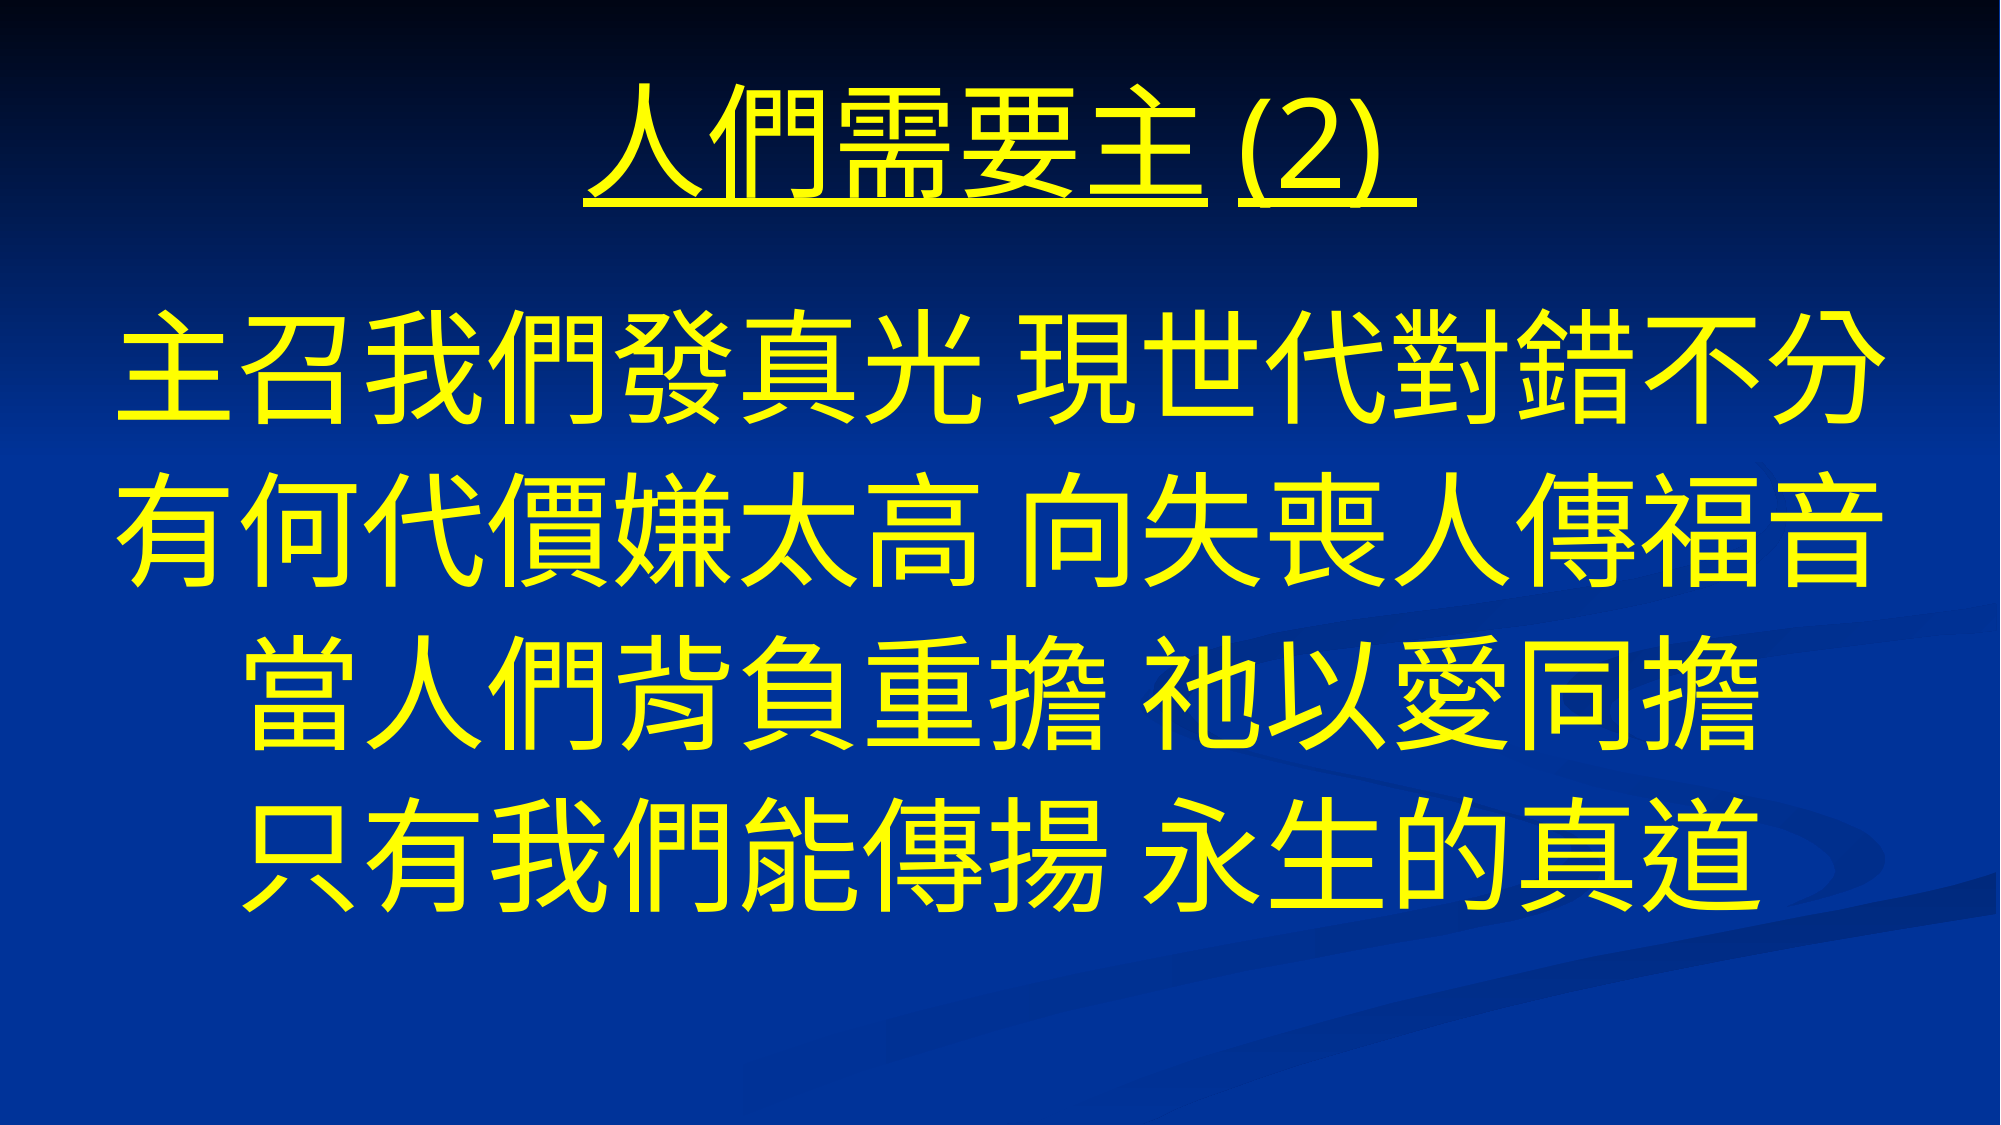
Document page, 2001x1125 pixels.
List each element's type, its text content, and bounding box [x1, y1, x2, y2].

list 主召我們發真光 現世代對錯不分 有何代價嫌太高 向失喪人傳福音 當人們背負重擔 祂以愛同擔 只有我們能傳揚 永生的真道 [54, 282, 1945, 1025]
title 人們需要主(2) [99, 45, 1900, 233]
